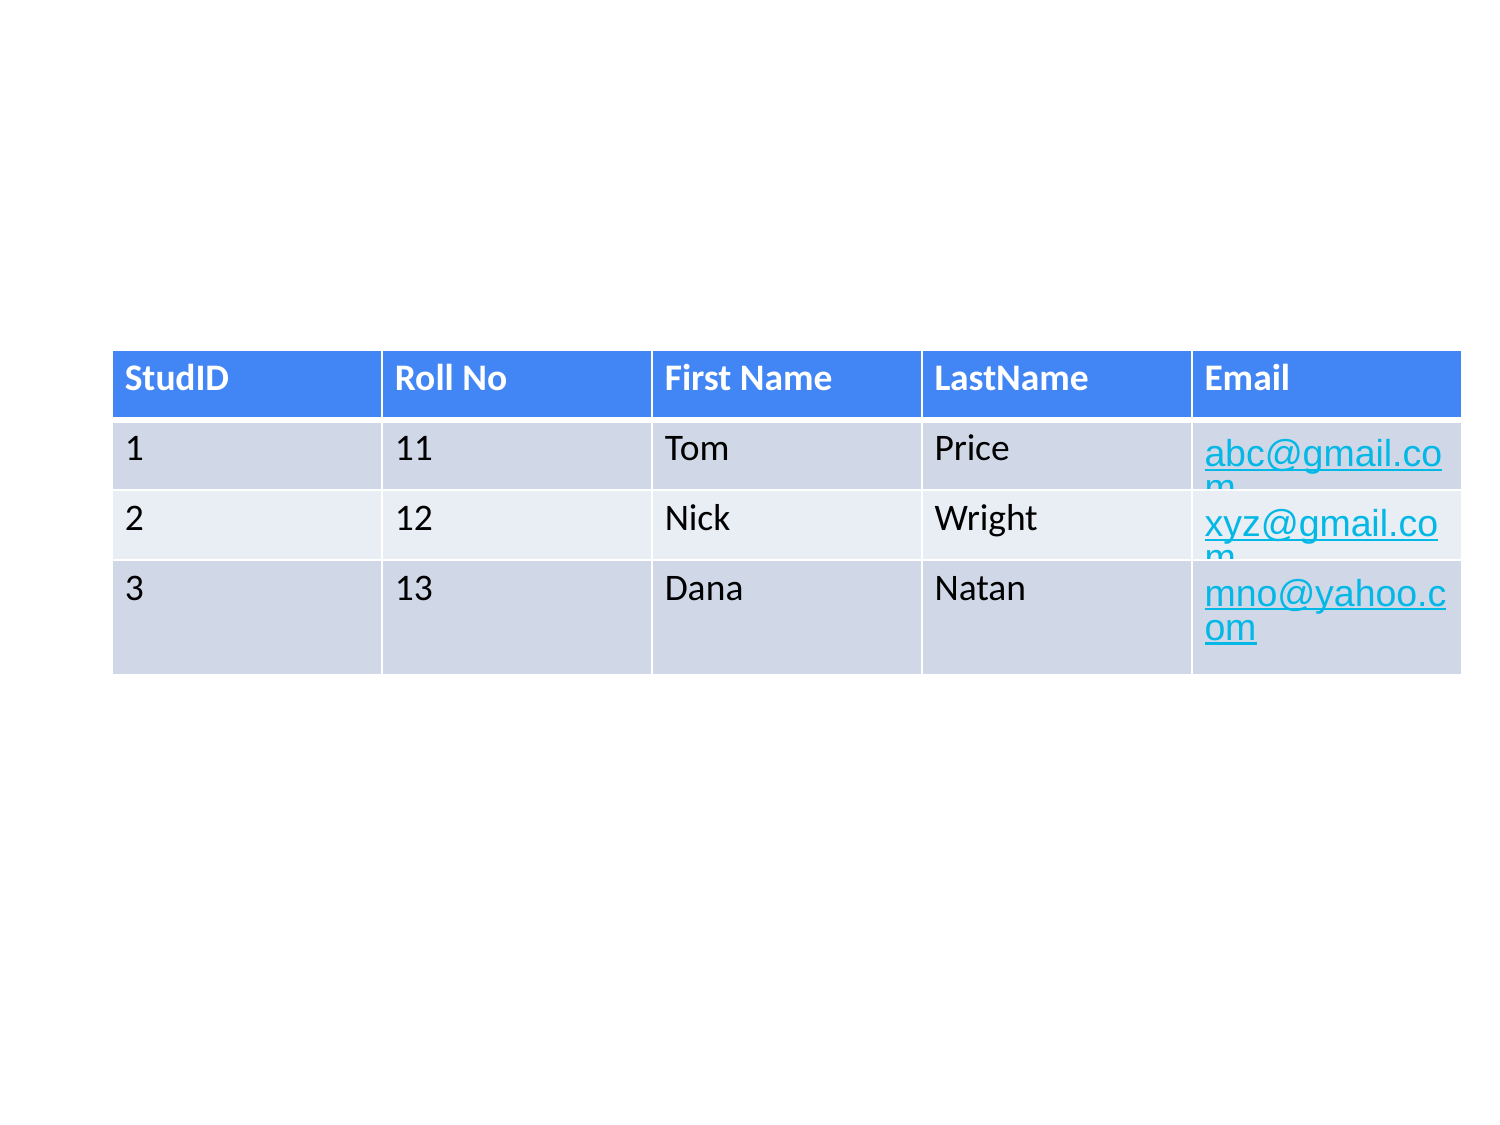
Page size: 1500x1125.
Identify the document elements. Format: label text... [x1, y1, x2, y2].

table_cell Price [923, 423, 1191, 489]
table_cell xyz@gmail.com [1193, 491, 1461, 559]
table_cell Tom [653, 423, 921, 489]
table_header Email [1193, 351, 1461, 417]
table_cell 13 [383, 561, 651, 674]
table_header First Name [653, 351, 921, 417]
table_cell mno@yahoo.com [1193, 561, 1461, 674]
table_header LastName [923, 351, 1191, 417]
table_cell 2 [113, 491, 381, 559]
table_cell 1 [113, 423, 381, 489]
table_cell Natan [923, 561, 1191, 674]
table_cell abc@gmail.com [1193, 423, 1461, 489]
table_cell Nick [653, 491, 921, 559]
table_header StudID [113, 351, 381, 417]
table_cell 11 [383, 423, 651, 489]
table_cell Wright [923, 491, 1191, 559]
table_cell 12 [383, 491, 651, 559]
table_cell 3 [113, 561, 381, 674]
table_header Roll No [383, 351, 651, 417]
table_cell Dana [653, 561, 921, 674]
